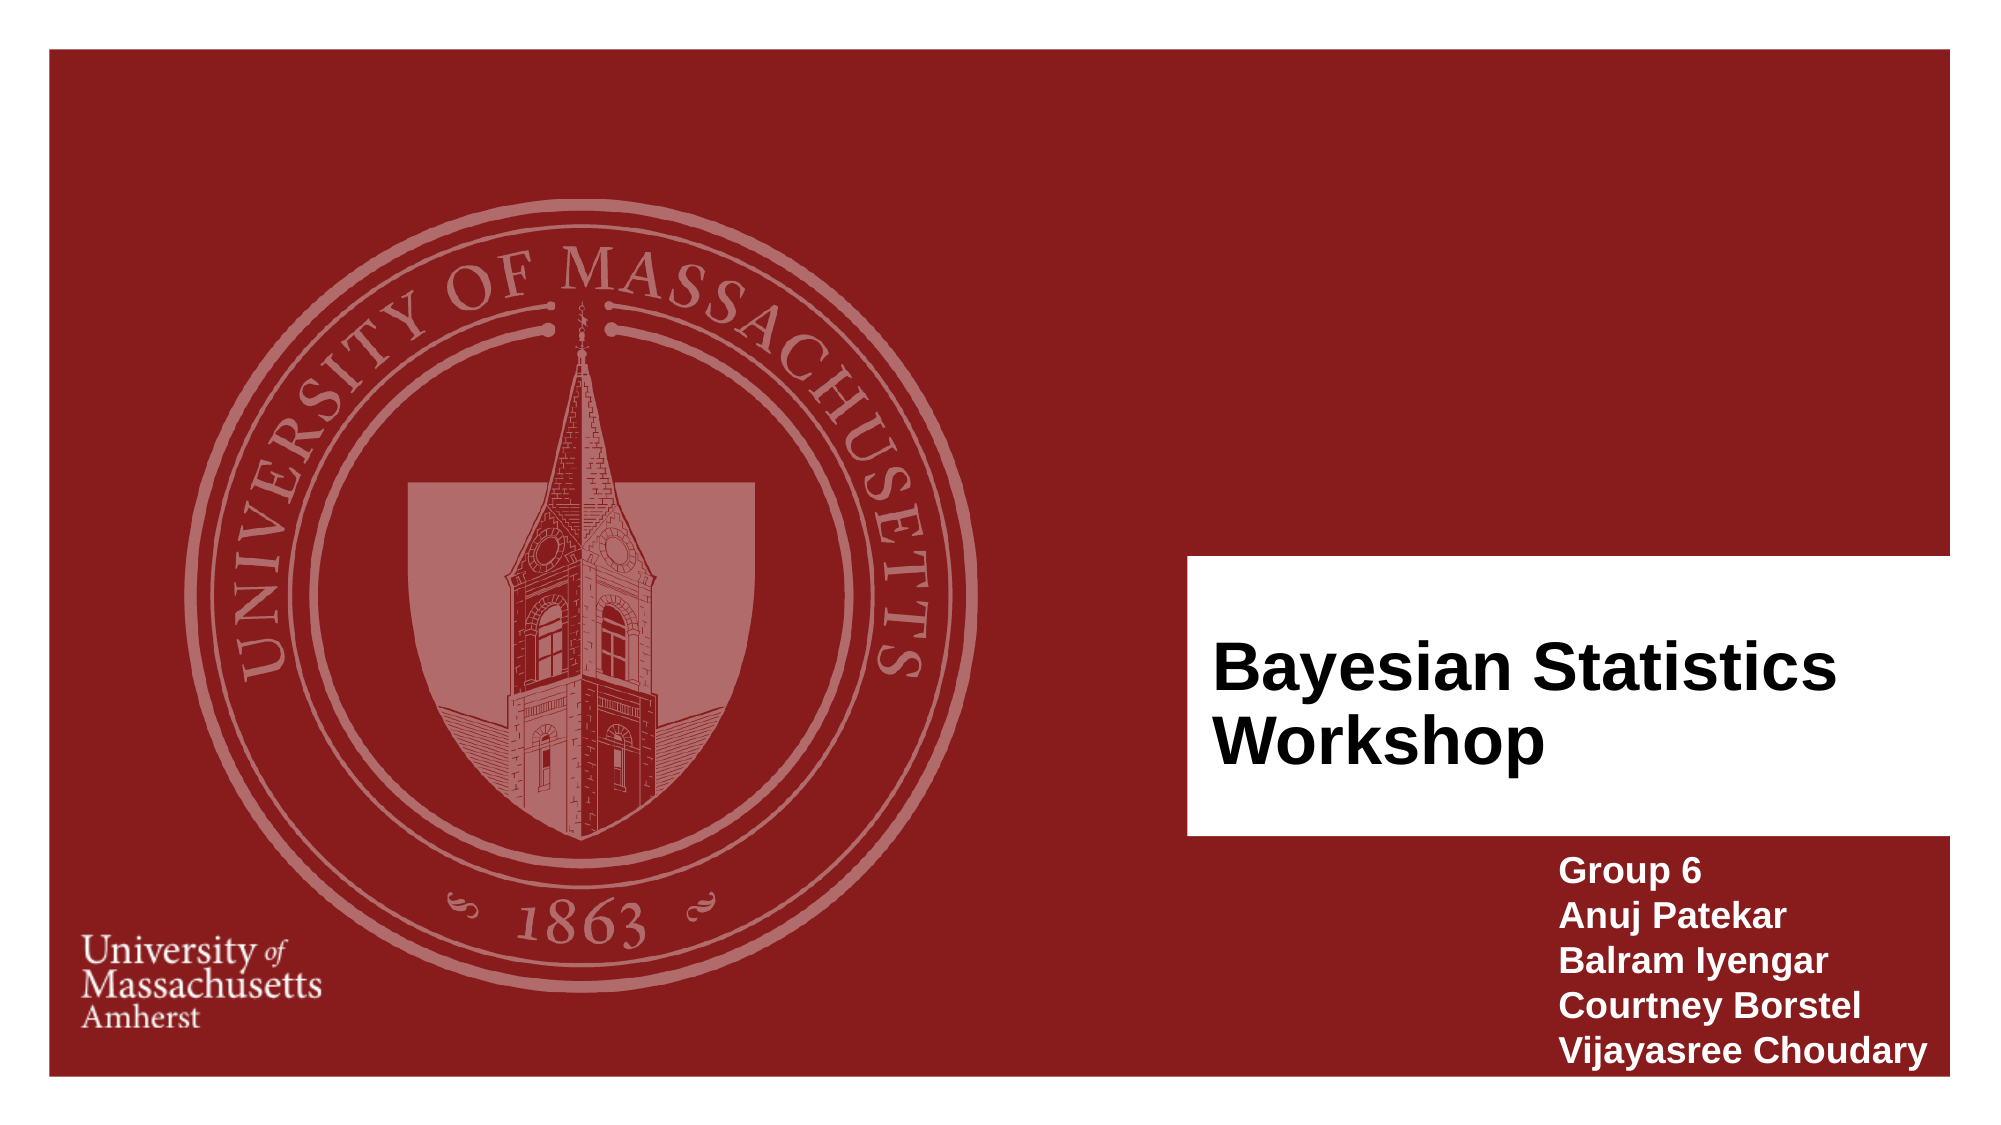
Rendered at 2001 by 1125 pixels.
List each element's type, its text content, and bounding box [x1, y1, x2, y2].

title Bayesian Statistics Workshop [1197, 601, 1902, 809]
text_box Group 6 Anuj Patekar Balram Iyengar Courtney Borstel Vijayasree Choudary [1543, 838, 2000, 1079]
picture [67, 924, 348, 1050]
